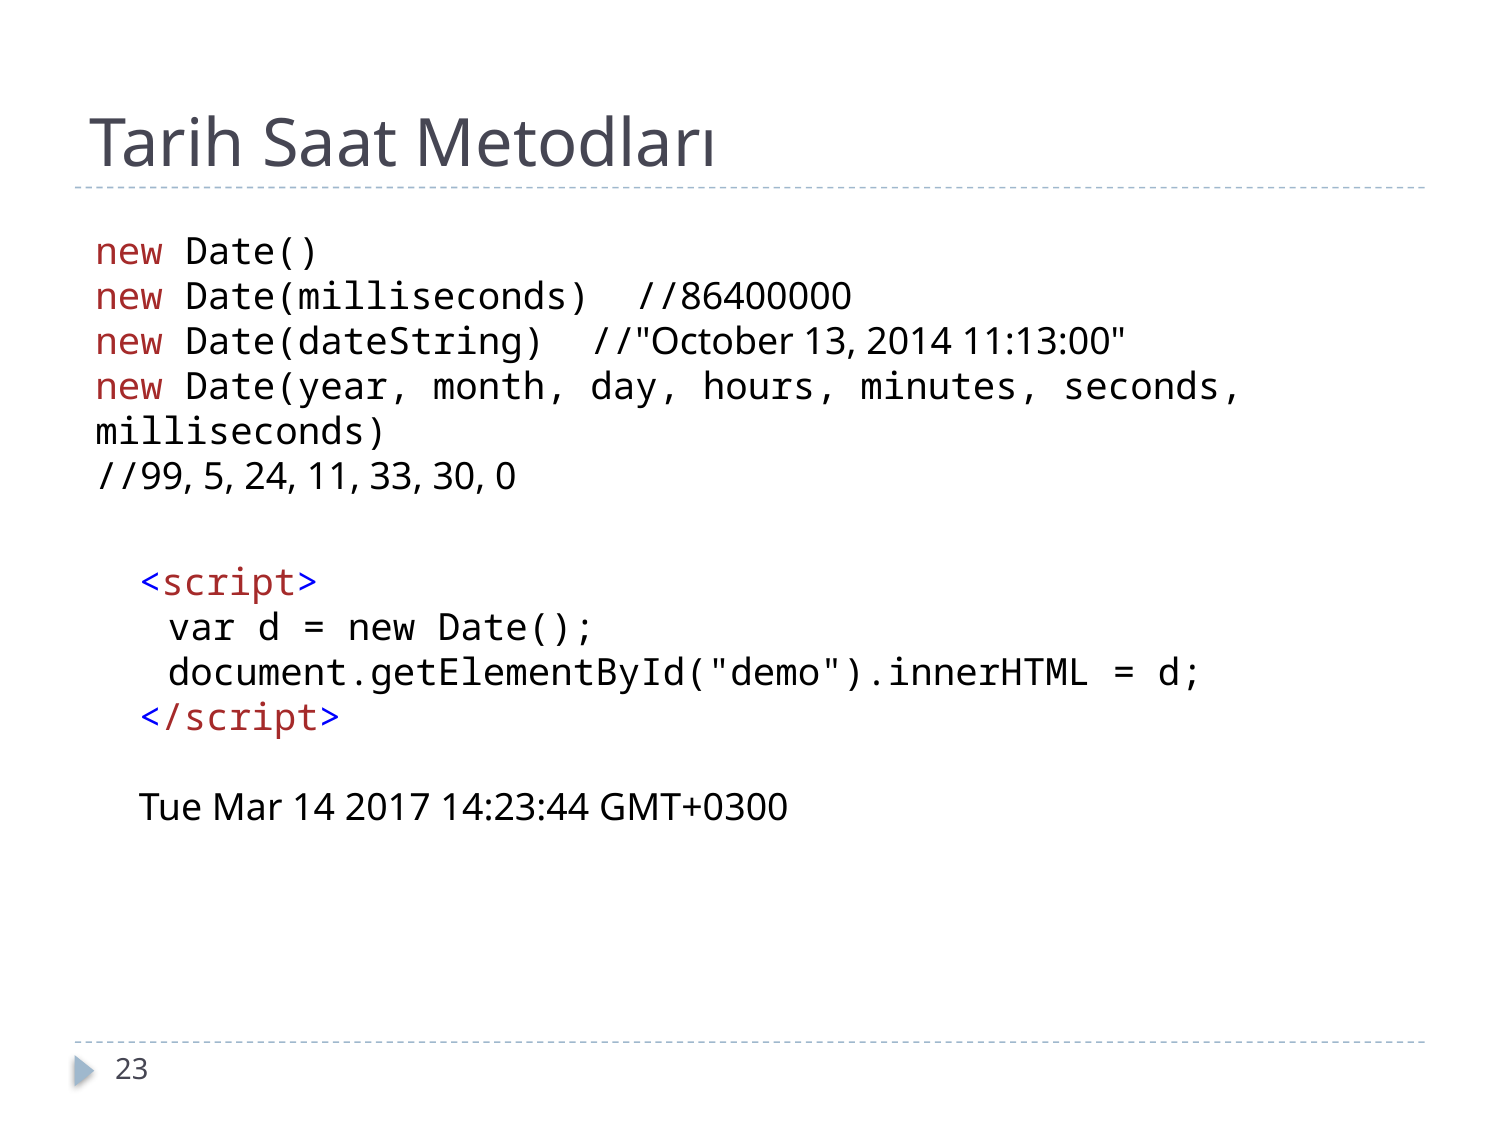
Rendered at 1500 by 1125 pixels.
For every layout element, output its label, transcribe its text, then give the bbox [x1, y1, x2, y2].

text_box <script> var d = new Date(); document.getElementById("demo").innerHTML = d; </script> Tue Mar 14 2017 14:23:44 GMT+0300 [123, 550, 1235, 881]
text_box new Date() new Date(milliseconds) //86400000 new Date(dateString) //"October 13, 2014 11:13:00" new Date(year, month, day, hours, minutes, seconds, milliseconds) //99, 5, 24, 11, 33, 30, 0 [80, 219, 1459, 505]
title Tarih Saat Metodları [75, 24, 1425, 188]
slide_number 23 [100, 1042, 426, 1103]
